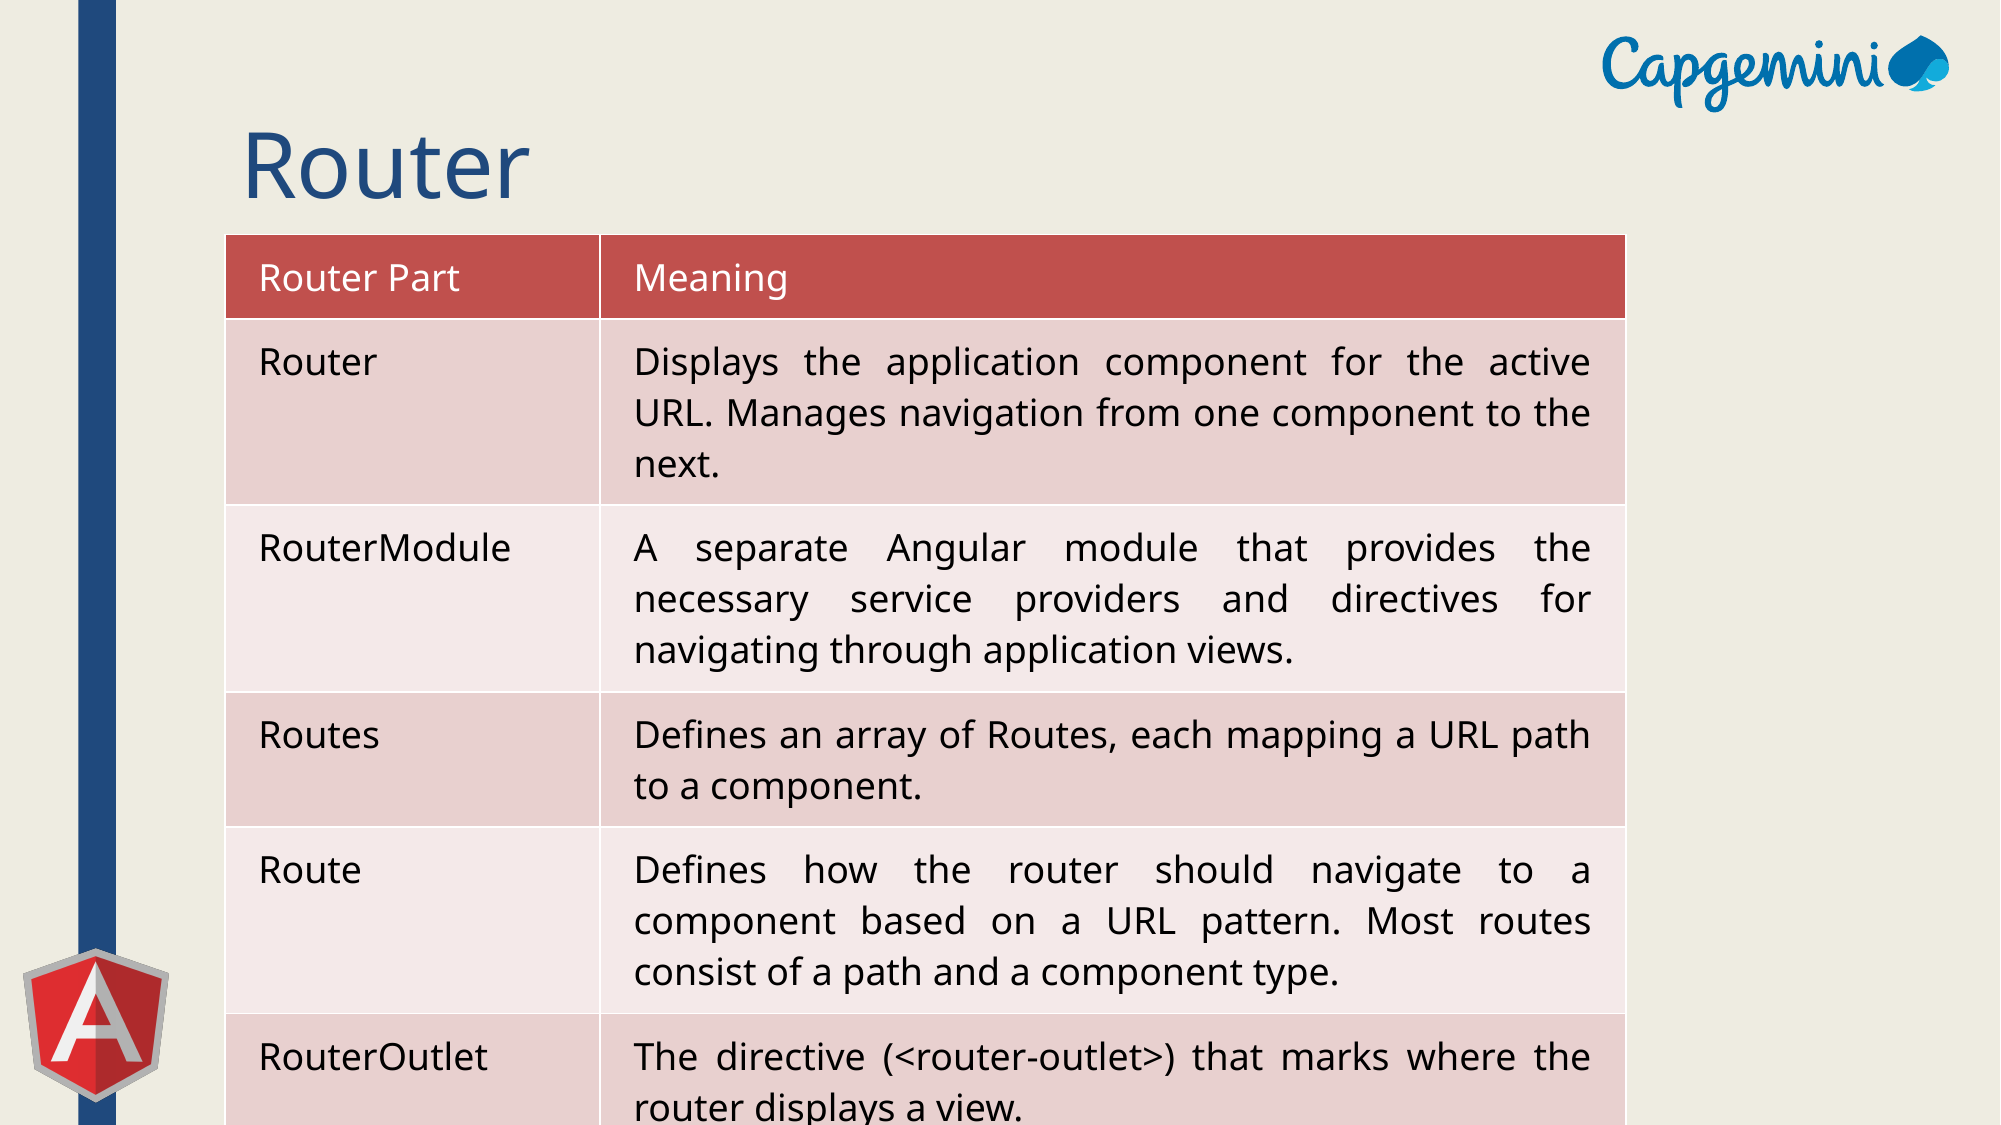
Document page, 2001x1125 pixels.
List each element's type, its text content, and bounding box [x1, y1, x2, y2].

title Router [225, 112, 1800, 357]
table_header Meaning [601, 235, 1625, 318]
table_cell RouterModule [226, 506, 599, 691]
table_header Router Part [226, 235, 599, 318]
picture [23, 948, 169, 1103]
table_cell Route [226, 828, 599, 1013]
table_cell RouterOutlet [226, 1014, 599, 1125]
table_cell Router [226, 320, 599, 504]
table_cell Defines how the router should navigate to a component based on a URL pattern. Most routes consist of a path and a component type. [601, 828, 1625, 1013]
table_cell Displays the application component for the active URL. Manages navigation from one component to the next. [601, 320, 1625, 504]
table_cell Routes [226, 693, 599, 826]
table_cell Defines an array of Routes, each mapping a URL path to a component. [601, 693, 1625, 826]
table_cell The directive (<router-outlet>) that marks where the router displays a view. [601, 1014, 1625, 1125]
table_cell A separate Angular module that provides the necessary service providers and directives for navigating through application views. [601, 506, 1625, 691]
